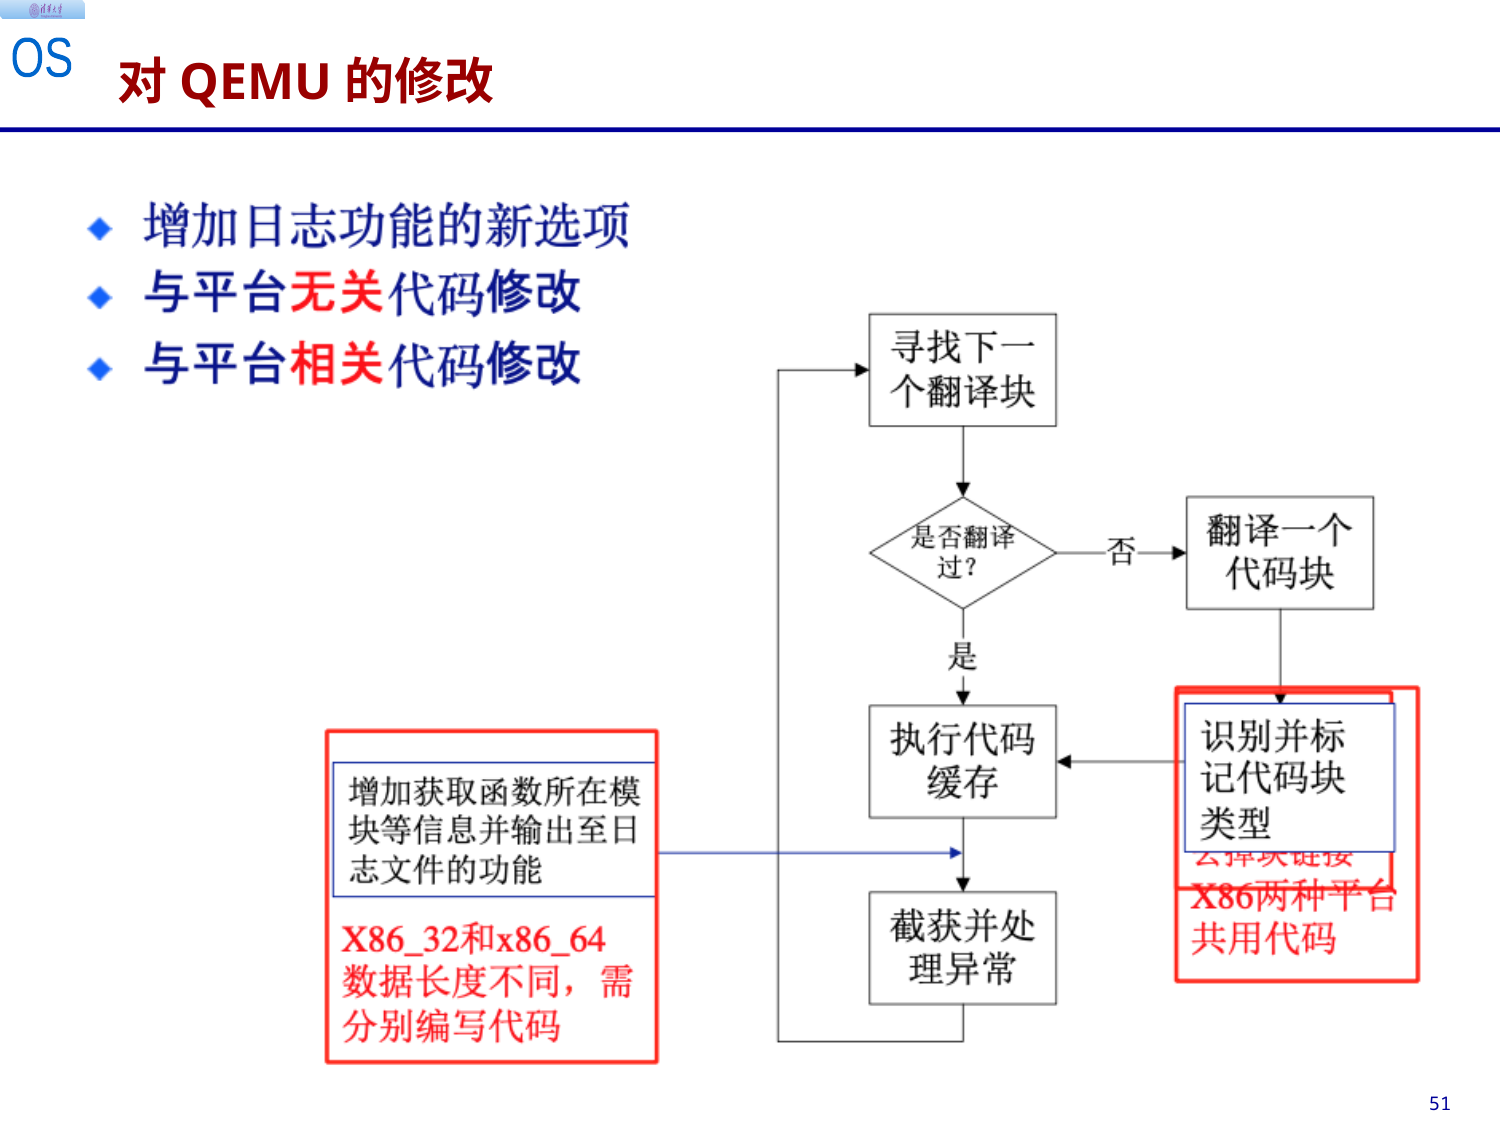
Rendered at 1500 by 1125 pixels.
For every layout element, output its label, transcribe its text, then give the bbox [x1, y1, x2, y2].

picture [0, 0, 85, 19]
title 对QEMU的修改 [102, 18, 1409, 118]
picture [73, 195, 1427, 1073]
